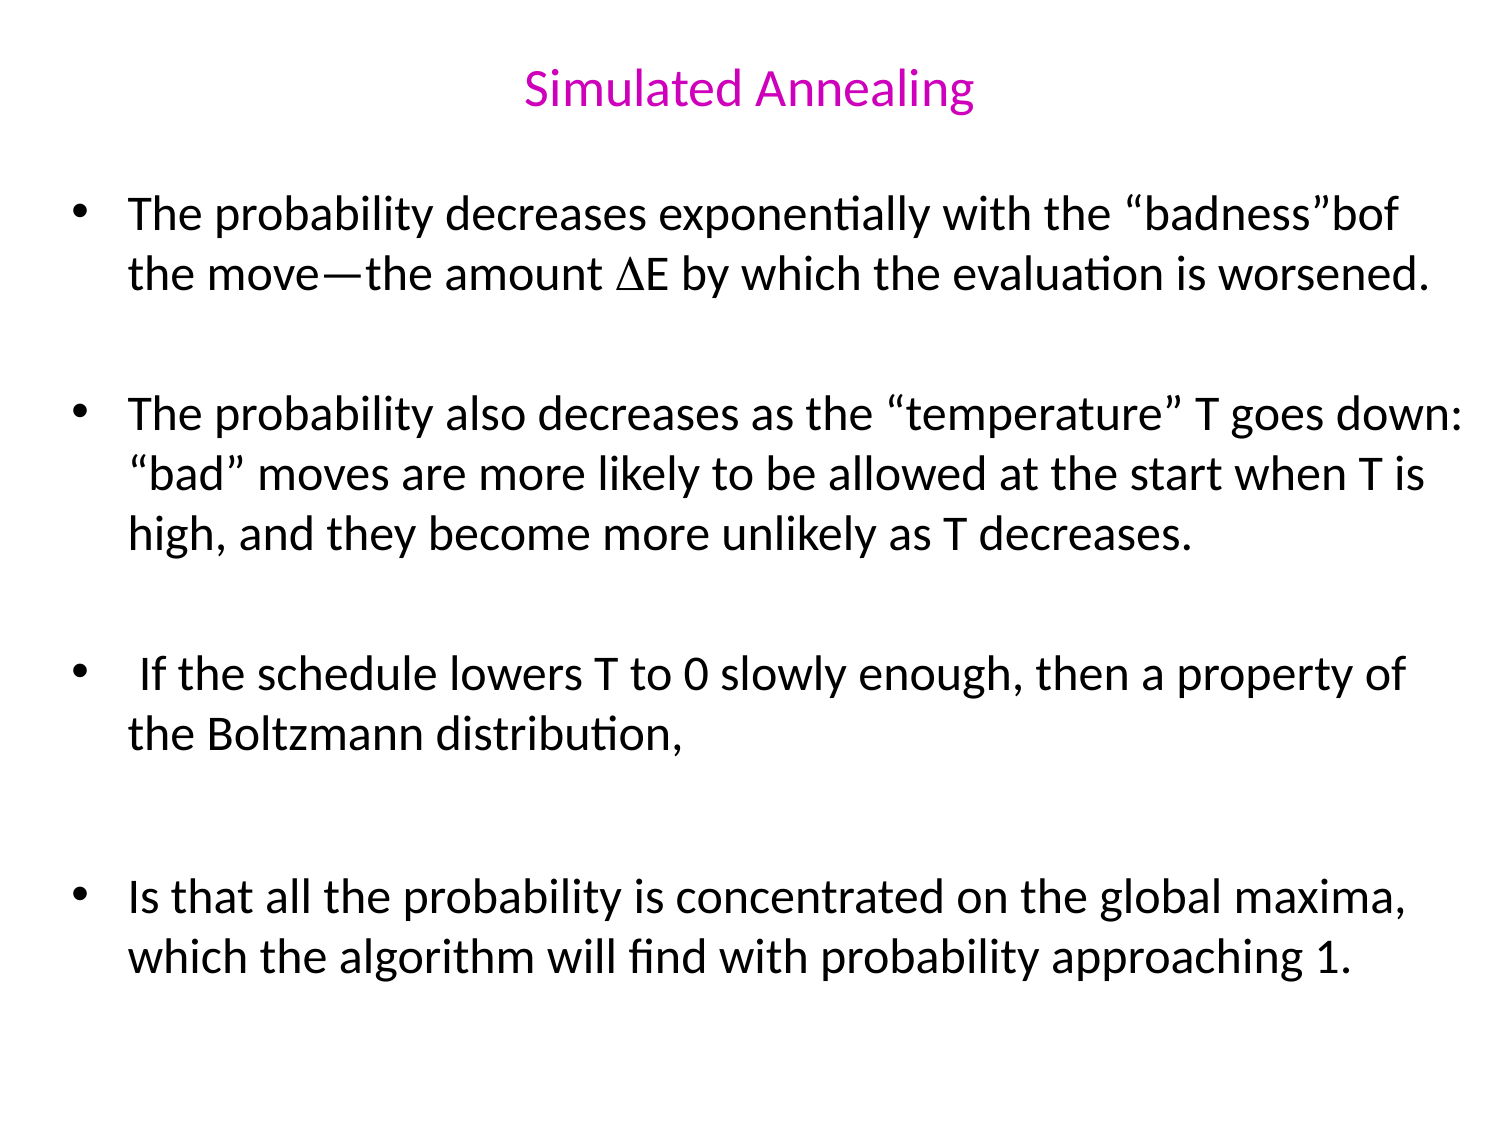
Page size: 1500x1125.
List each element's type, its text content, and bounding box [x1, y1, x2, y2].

picture [726, 261, 966, 351]
title Simulated Annealing [75, 45, 1425, 126]
